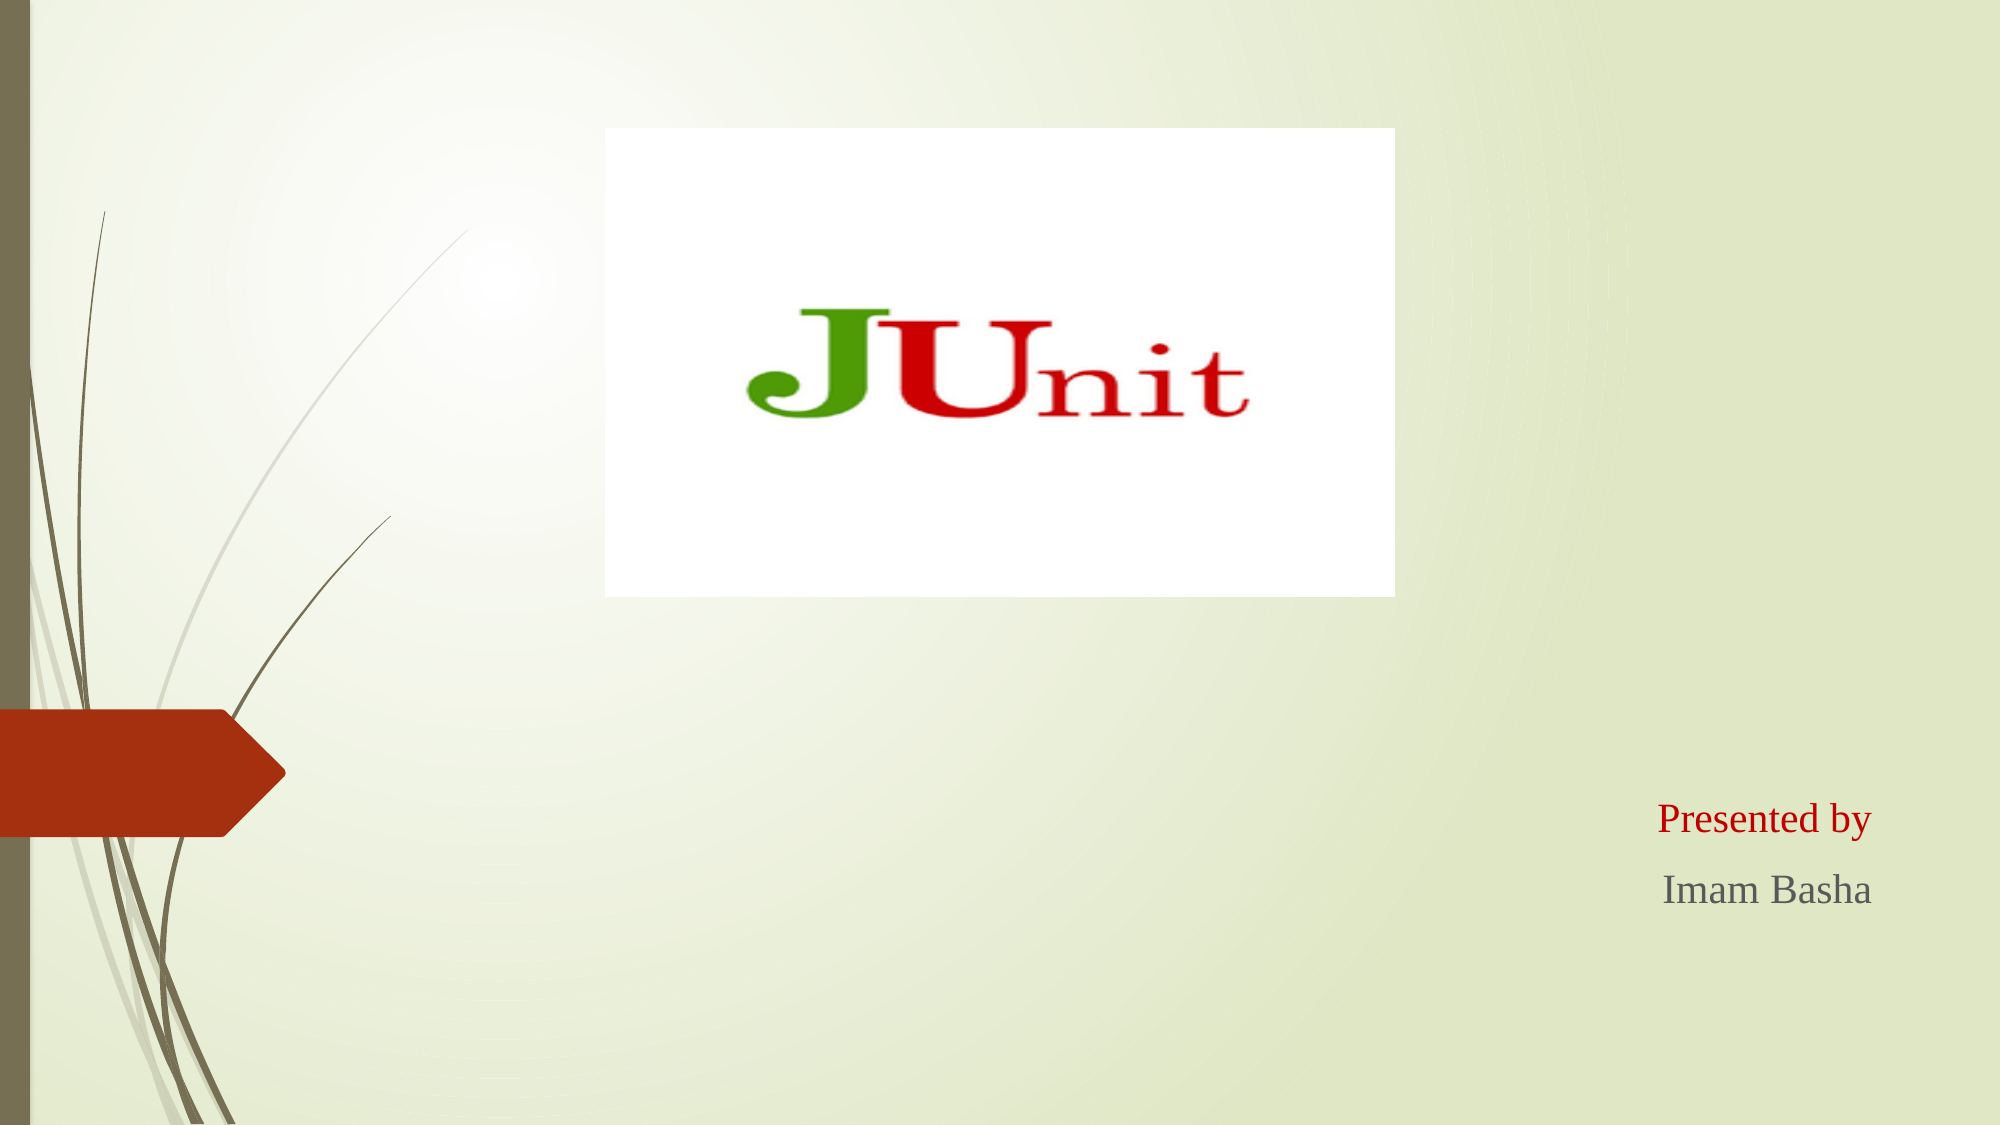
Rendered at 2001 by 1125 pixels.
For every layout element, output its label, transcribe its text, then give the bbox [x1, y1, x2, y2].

picture [605, 127, 1395, 598]
subtitle Presented by Imam Basha [424, 783, 1888, 969]
